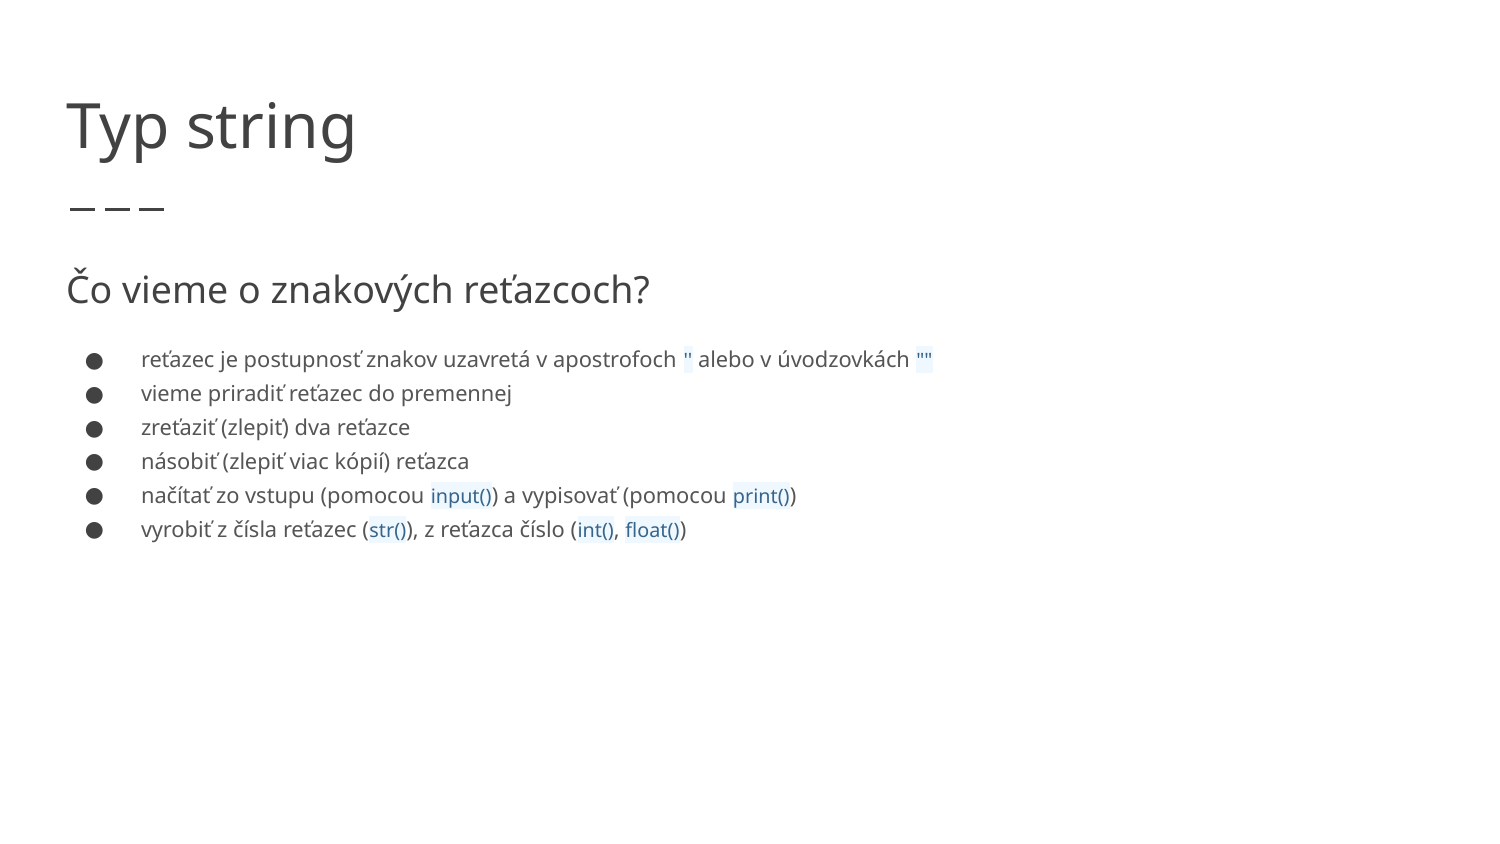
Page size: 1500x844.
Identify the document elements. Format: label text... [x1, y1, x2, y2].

title Typ string [51, 61, 1449, 182]
list Čo vieme o znakových reťazcoch? reťazec je postupnosť znakov uzavretá v apostrofoch '' alebo v úvodzovkách "" vieme priradiť reťazec do premennej zreťaziť (zlepiť) dva reťazce násobiť (zlepiť viac kópií) reťazca načítať zo vstupu (pomocou input()) a vypisovať (pomocou print()) vyrobiť z čísla reťazec (str()), z reťazca číslo (int(), float()) [51, 240, 1449, 750]
